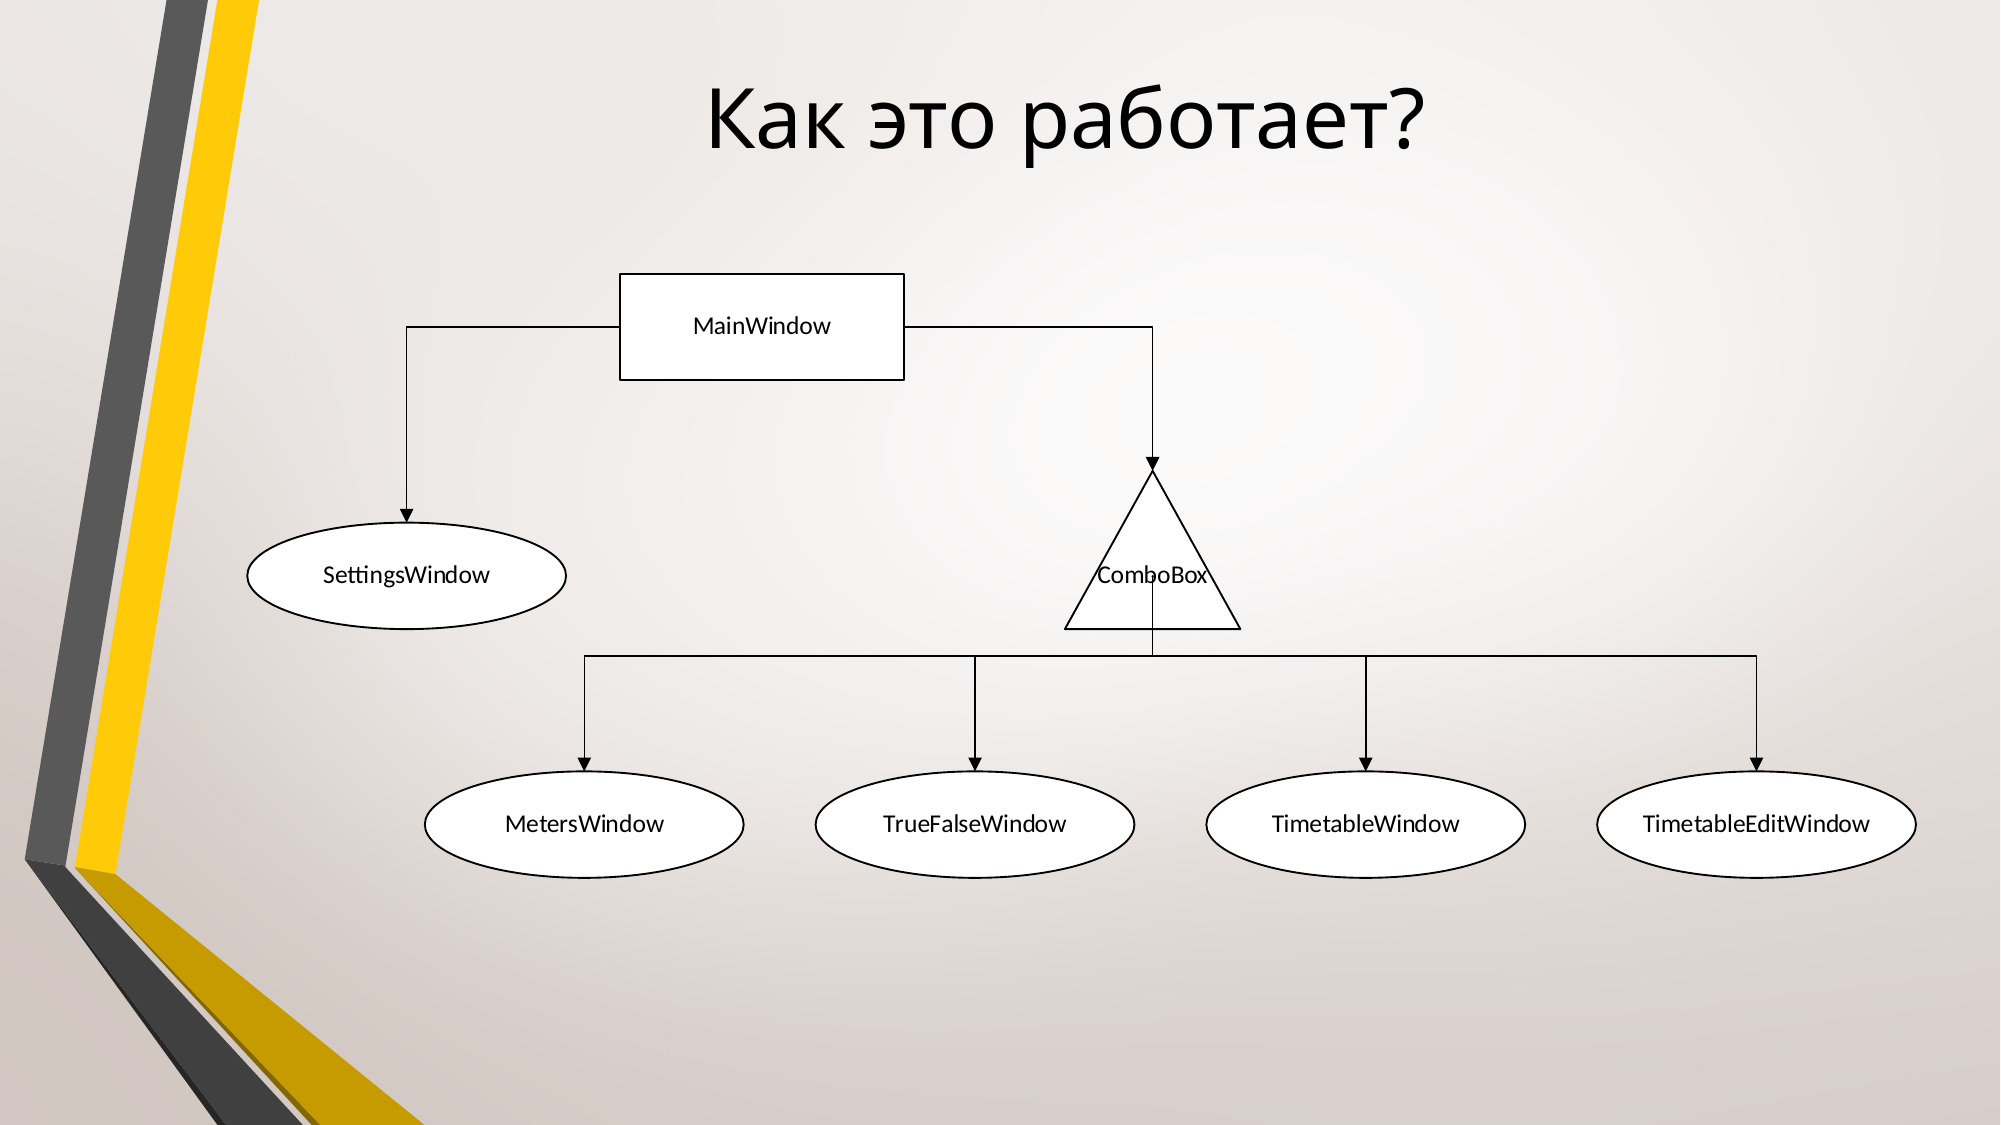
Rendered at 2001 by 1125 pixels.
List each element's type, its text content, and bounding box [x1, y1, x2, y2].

title Как это работает? [243, 17, 1887, 214]
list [243, 269, 1918, 879]
